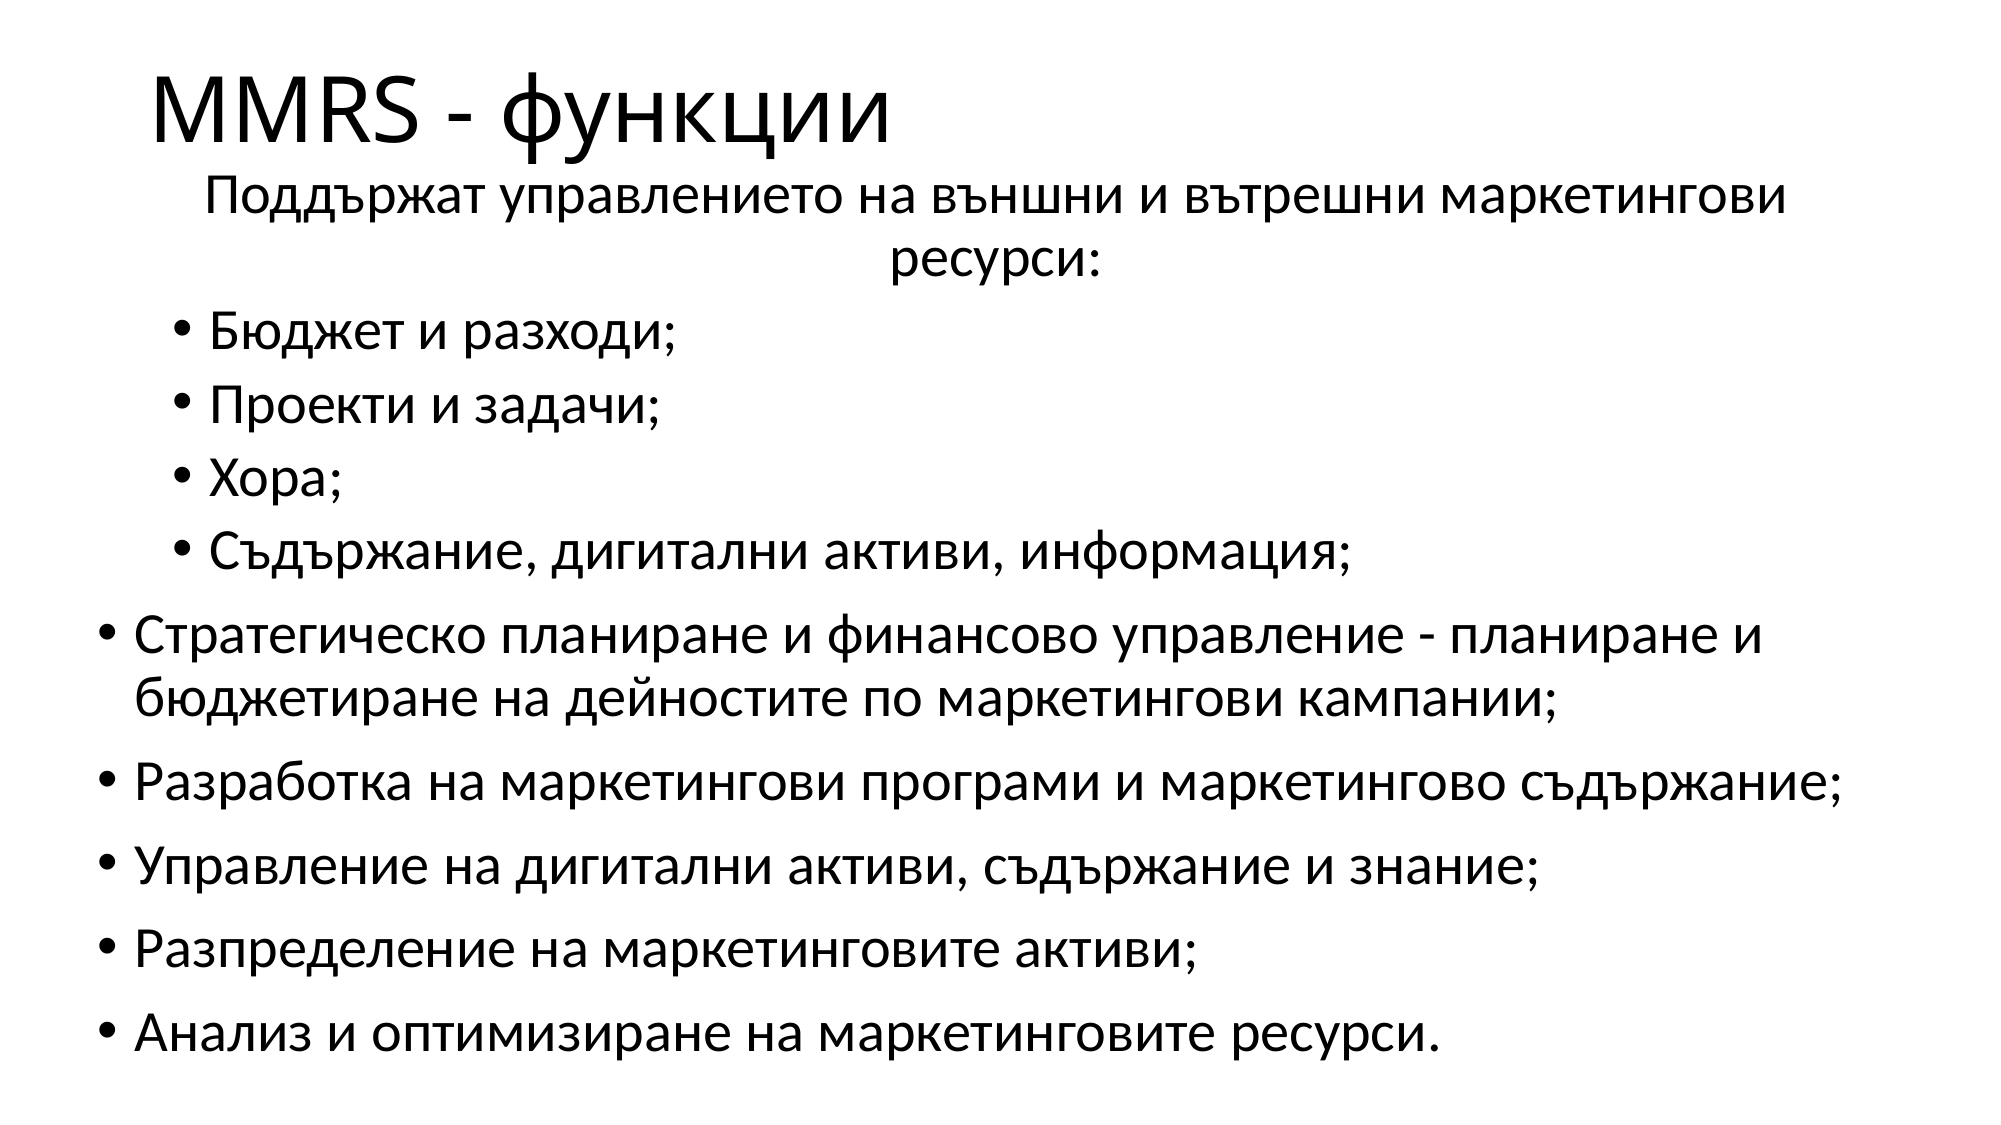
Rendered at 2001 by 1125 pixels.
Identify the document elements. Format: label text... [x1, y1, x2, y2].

list Поддържат управлението на външни и вътрешни маркетингови ресурси: Бюджет и разходи; Проекти и задачи; Хора; Съдържание, дигитални активи, информация; Стратегическо планиране и финансово управление - планиране и бюджетиране на дейностите по маркетингови кампании; Разработка на маркетингови програми и маркетингово съдържание; Управление на дигитални активи, съдържание и знание; Разпределение на маркетинговите активи; Анализ и оптимизиране на маркетинговите ресурси. [82, 155, 1911, 1014]
title MMRS - функции [133, 4, 1859, 155]
